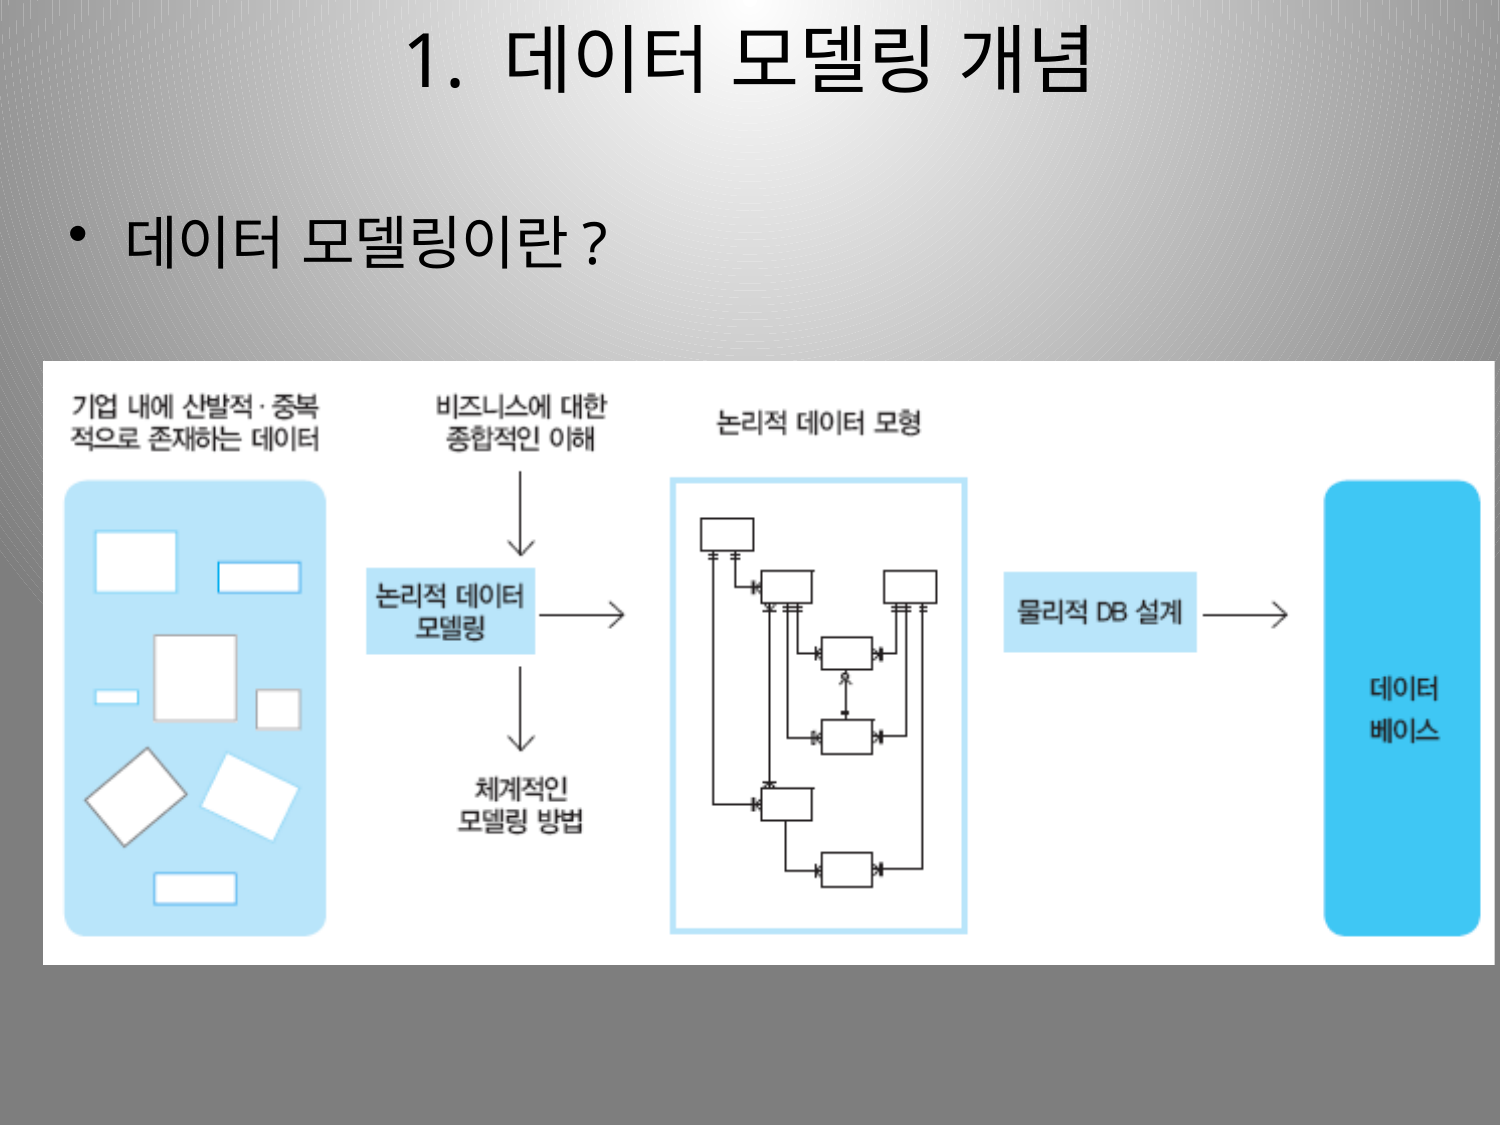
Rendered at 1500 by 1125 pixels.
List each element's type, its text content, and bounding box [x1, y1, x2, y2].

title 1. 데이터 모델링 개념 [75, 1, 1425, 114]
list 데이터 모델링이란? [53, 198, 1404, 360]
picture [42, 361, 1495, 965]
